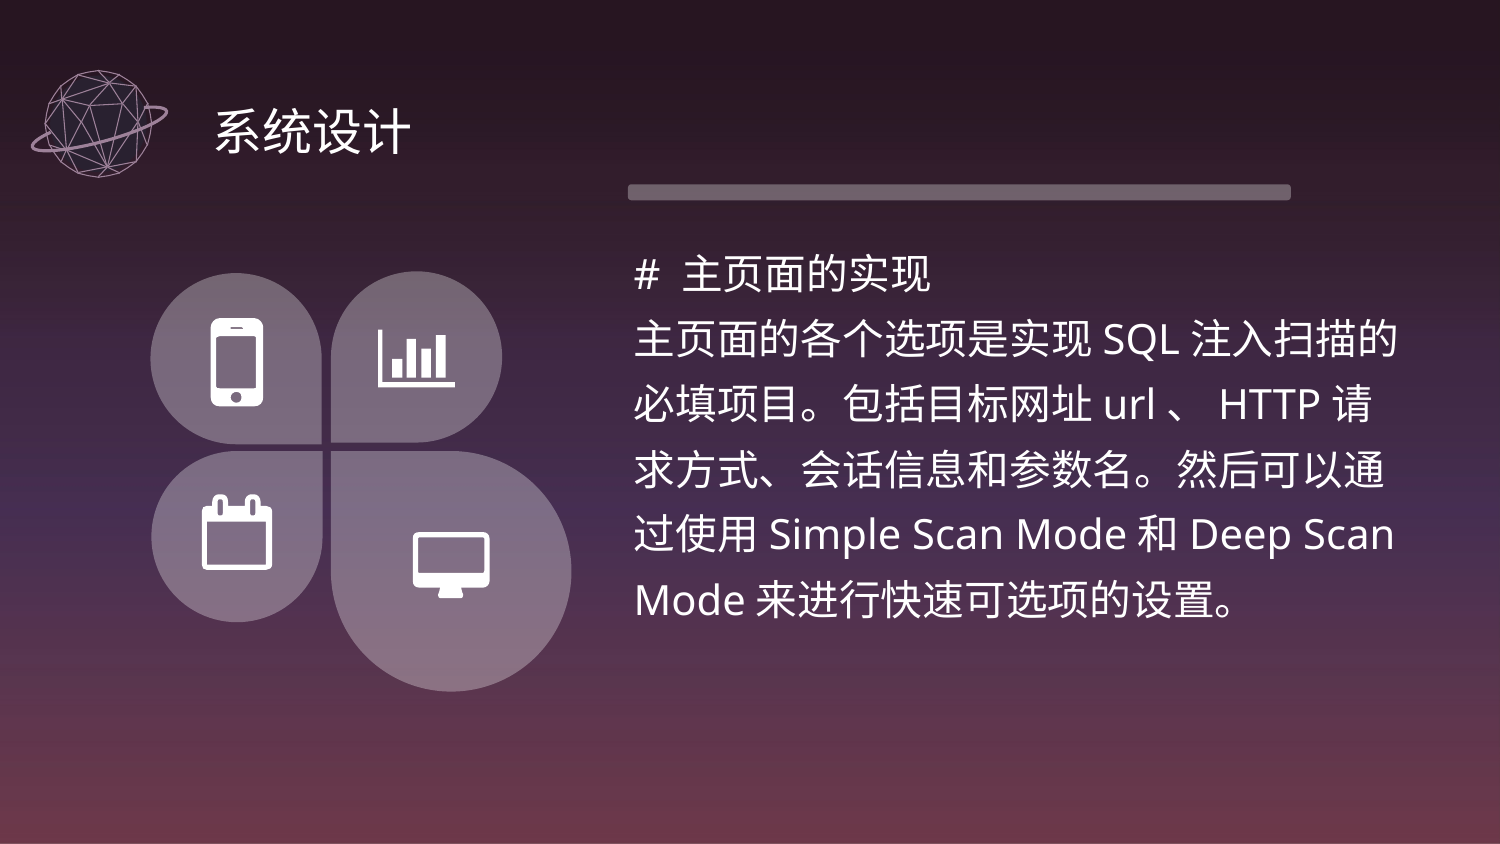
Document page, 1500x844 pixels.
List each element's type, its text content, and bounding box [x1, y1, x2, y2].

text_box [378, 329, 455, 388]
text_box [201, 494, 273, 570]
text_box [150, 449, 324, 624]
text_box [30, 69, 169, 178]
text_box [210, 318, 264, 407]
picture [0, 0, 1500, 844]
text_box [329, 449, 573, 693]
text_box [412, 532, 490, 599]
text_box 系统设计 [197, 63, 543, 168]
text_box [149, 272, 323, 446]
text_box [329, 270, 504, 444]
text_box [618, 184, 1423, 629]
